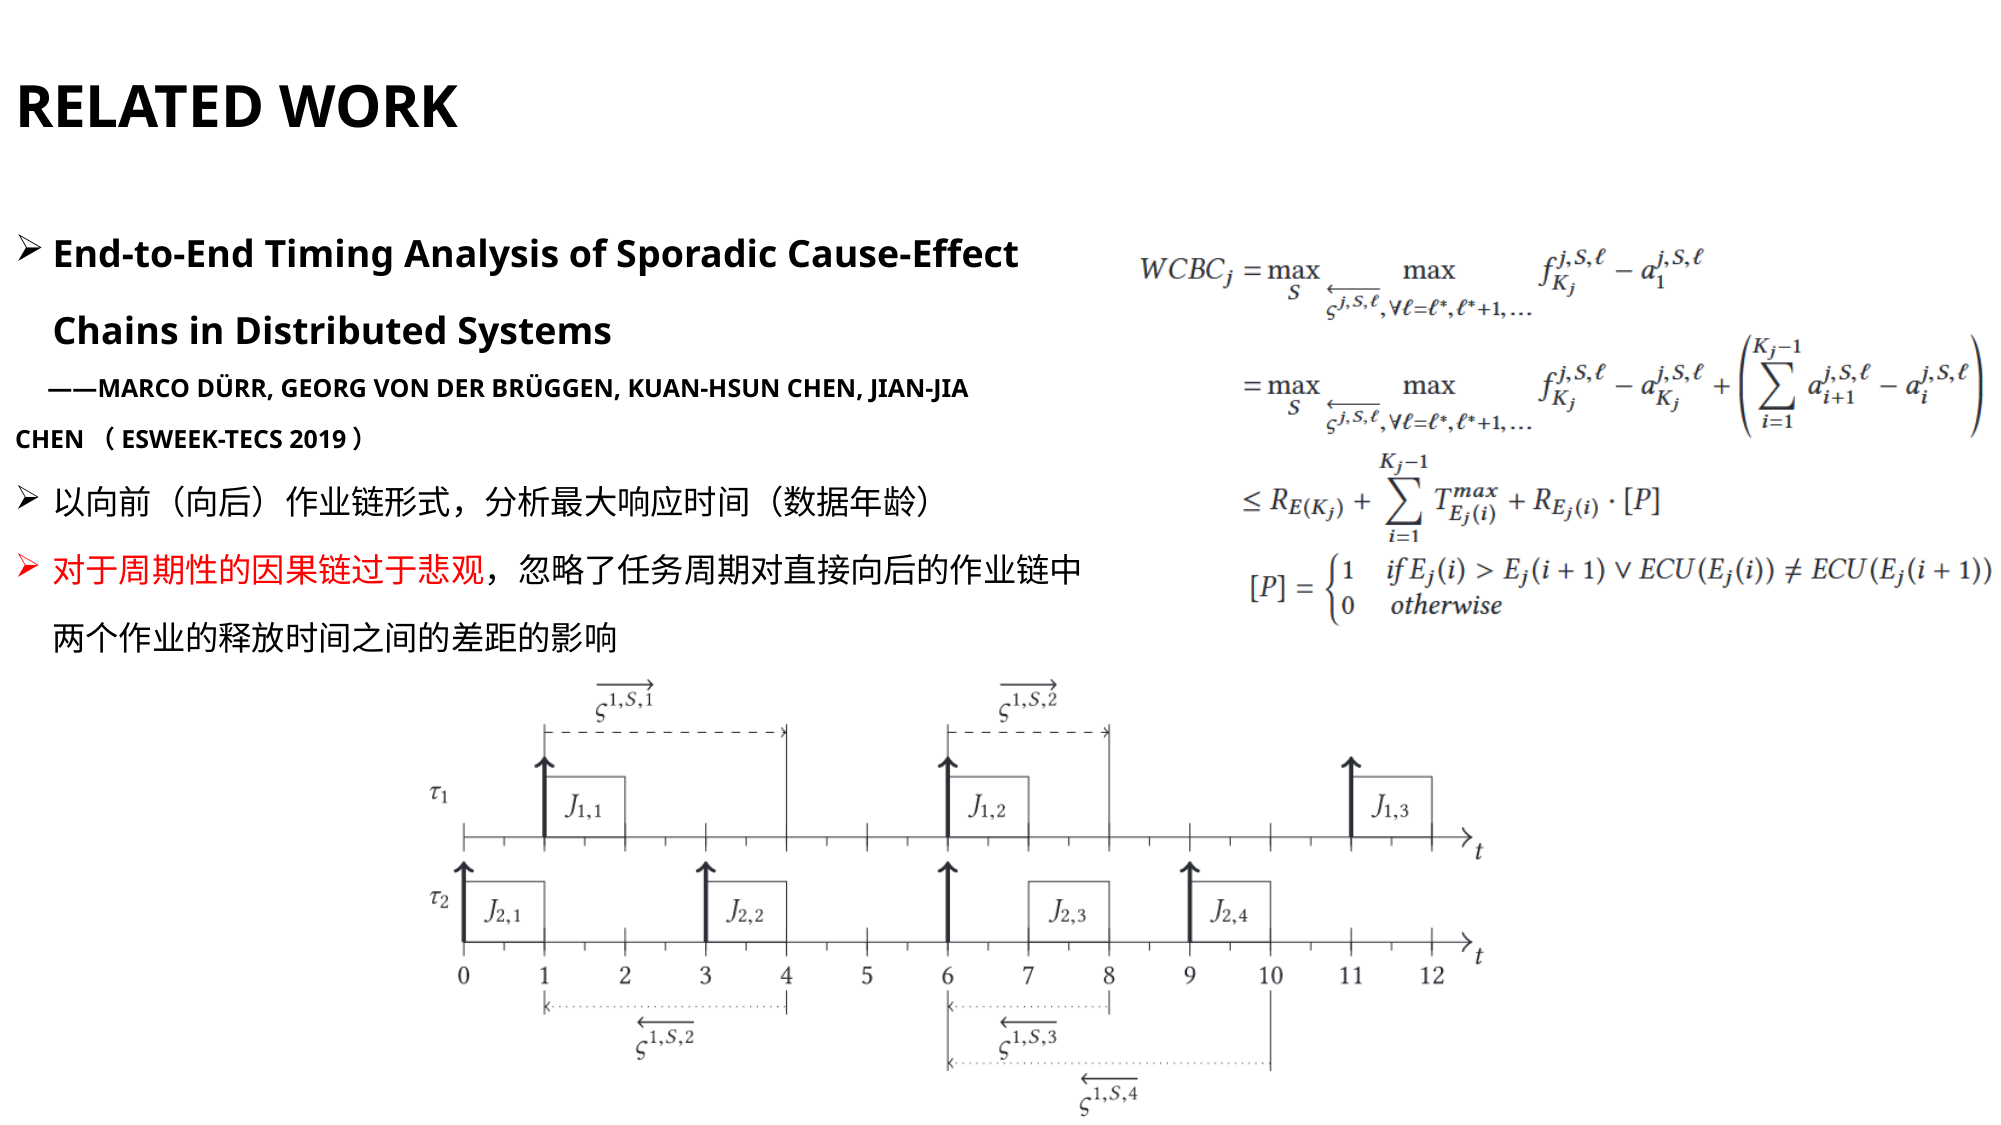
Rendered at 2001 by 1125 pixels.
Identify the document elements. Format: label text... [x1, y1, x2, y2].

picture [403, 669, 1514, 1125]
title RELATED WORK [0, 0, 1725, 218]
list End-to-End Timing Analysis of Sporadic Cause-Effect Chains in Distributed Systems ——MARCO DÜRR, GEORG VON DER BRÜGGEN, KUAN-HSUN CHEN, JIAN-JIA CHEN（ESWEEK-TECS 2019） 以向前（向后）作业链形式，分析最大响应时间（数据年龄） 对于周期性的因果链过于悲观，忽略了任务周期对直接向后的作业链中两个作业的释放时间之间的差距的影响 [0, 191, 1131, 1049]
picture [1118, 240, 2000, 633]
